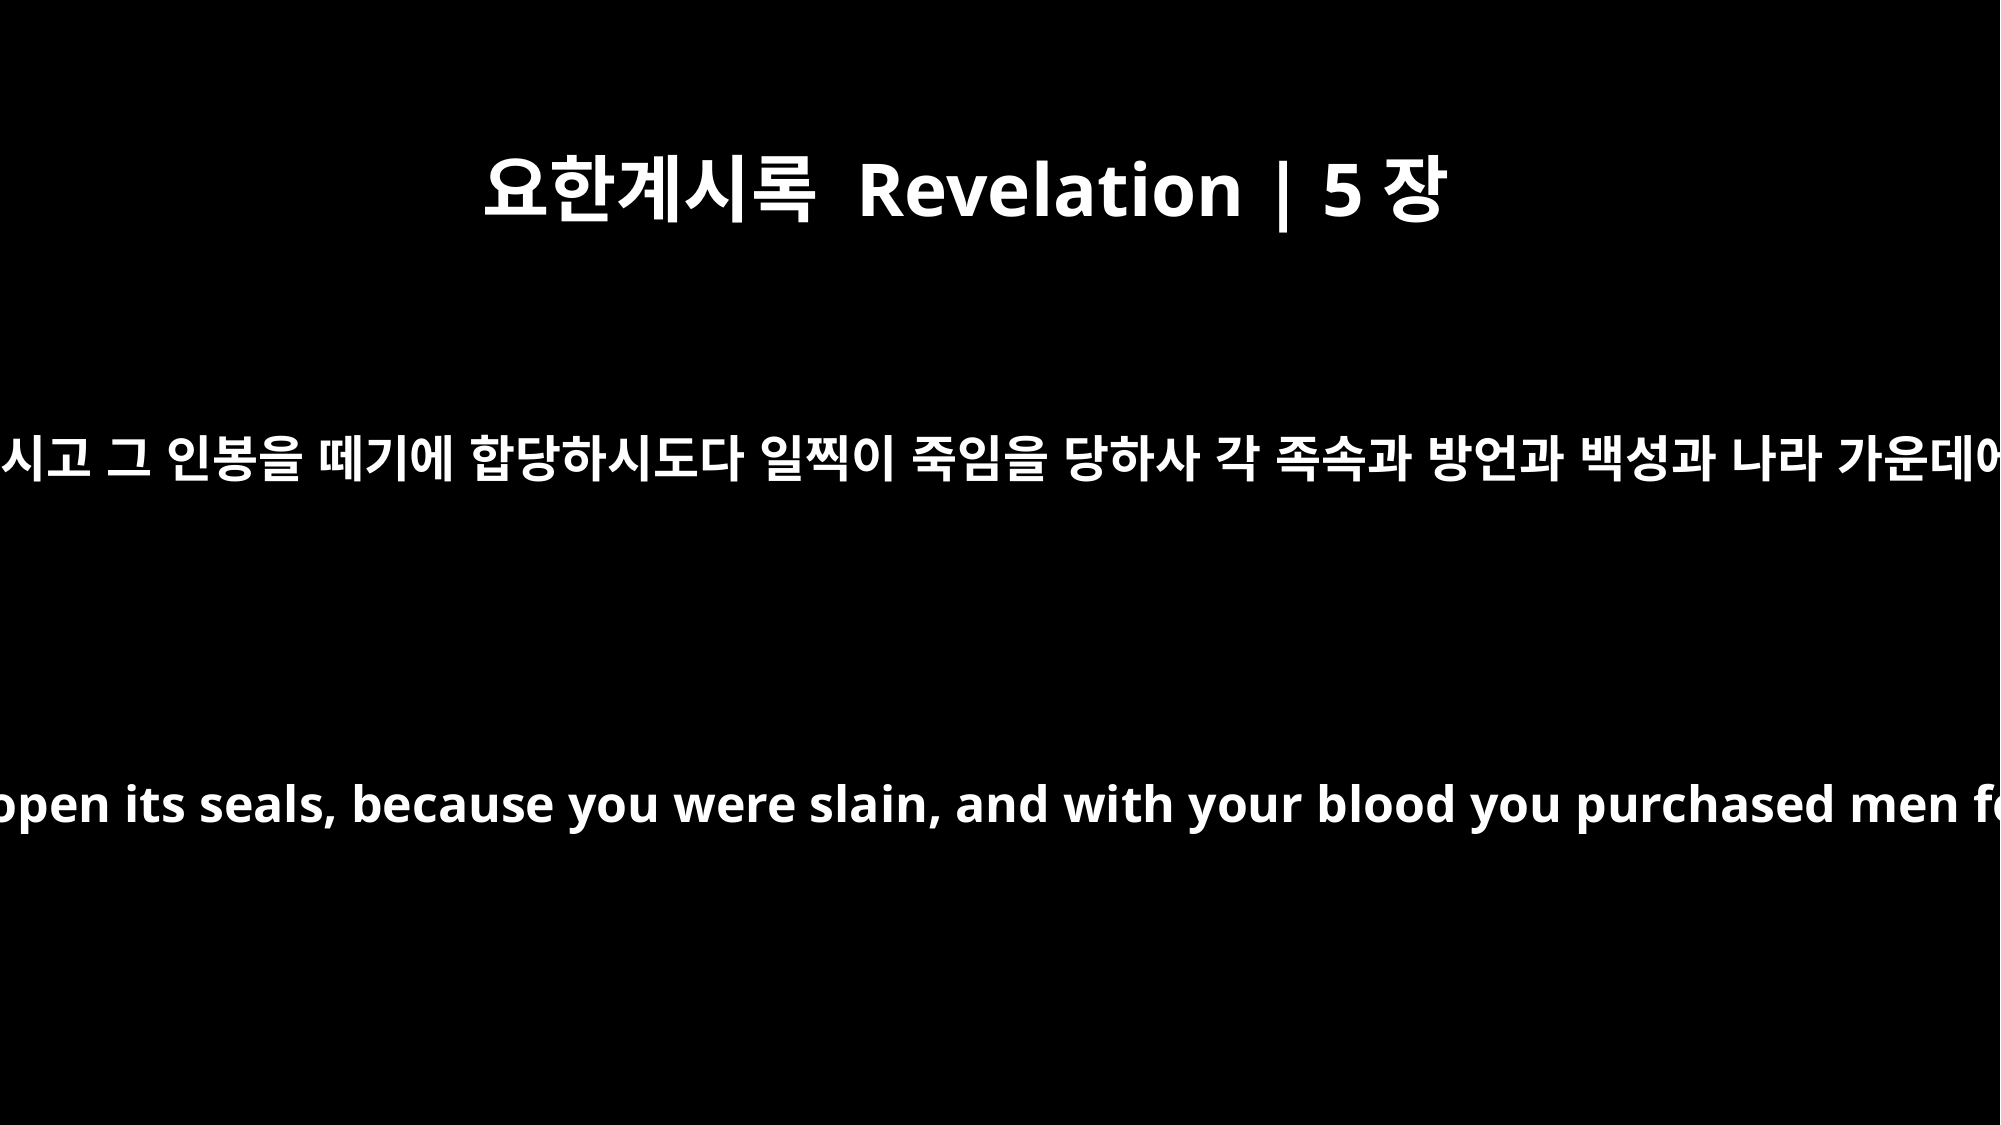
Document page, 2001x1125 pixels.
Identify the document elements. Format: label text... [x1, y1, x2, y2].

text_box And they sang a new song: "You are worthy to take the scroll and to open its seals, because you were slain, and with your blood you purchased men for God from every tribe and language and people and nation. [0, 764, 2000, 840]
text_box 요한계시록 Revelation | 5장 [467, 136, 1465, 239]
text_box 9 그들이 새 노래를 불러 이르되 두루마리를 가지시고 그 인봉을 떼기에 합당하시도다 일찍이 죽임을 당하사 각 족속과 방언과 백성과 나라 가운데에서 사람들을 피로 사서 하나님께 드리시고 [0, 359, 2000, 495]
